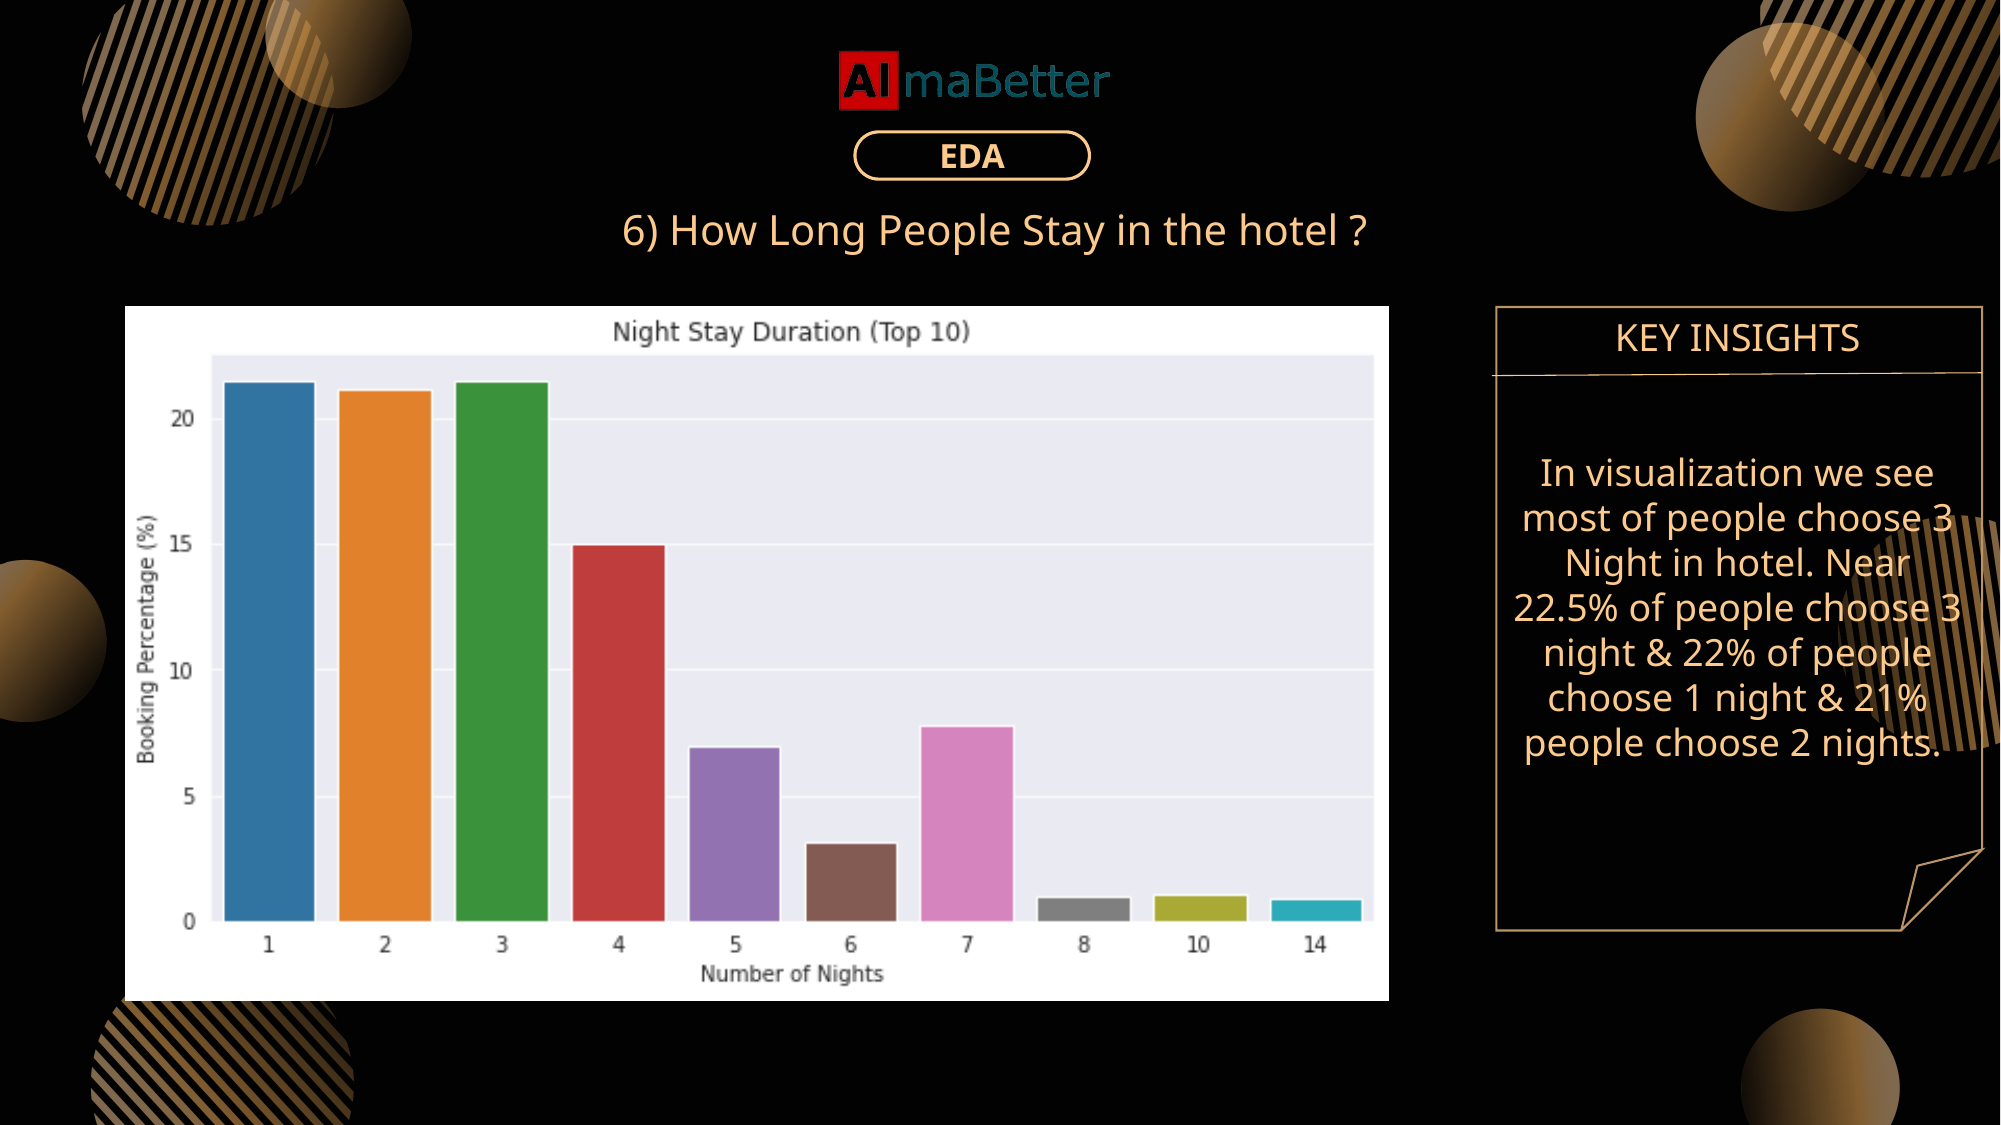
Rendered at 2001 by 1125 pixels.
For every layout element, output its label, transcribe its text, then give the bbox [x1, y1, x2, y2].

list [125, 306, 1389, 1001]
text_box 6) How Long People Stay in the hotel ? [607, 196, 1393, 261]
text_box KEY INSIGHTS [1496, 306, 1980, 367]
text_box In visualization we see most of people choose 3 Night in hotel. Near 22.5% of people choose 3 night & 22% of people choose 1 night & 21% people choose 2 nights. [1496, 441, 1980, 772]
text_box EDA [853, 130, 1091, 181]
text_box [1495, 305, 1986, 932]
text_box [1491, 372, 1983, 376]
picture [0, 0, 2001, 1125]
